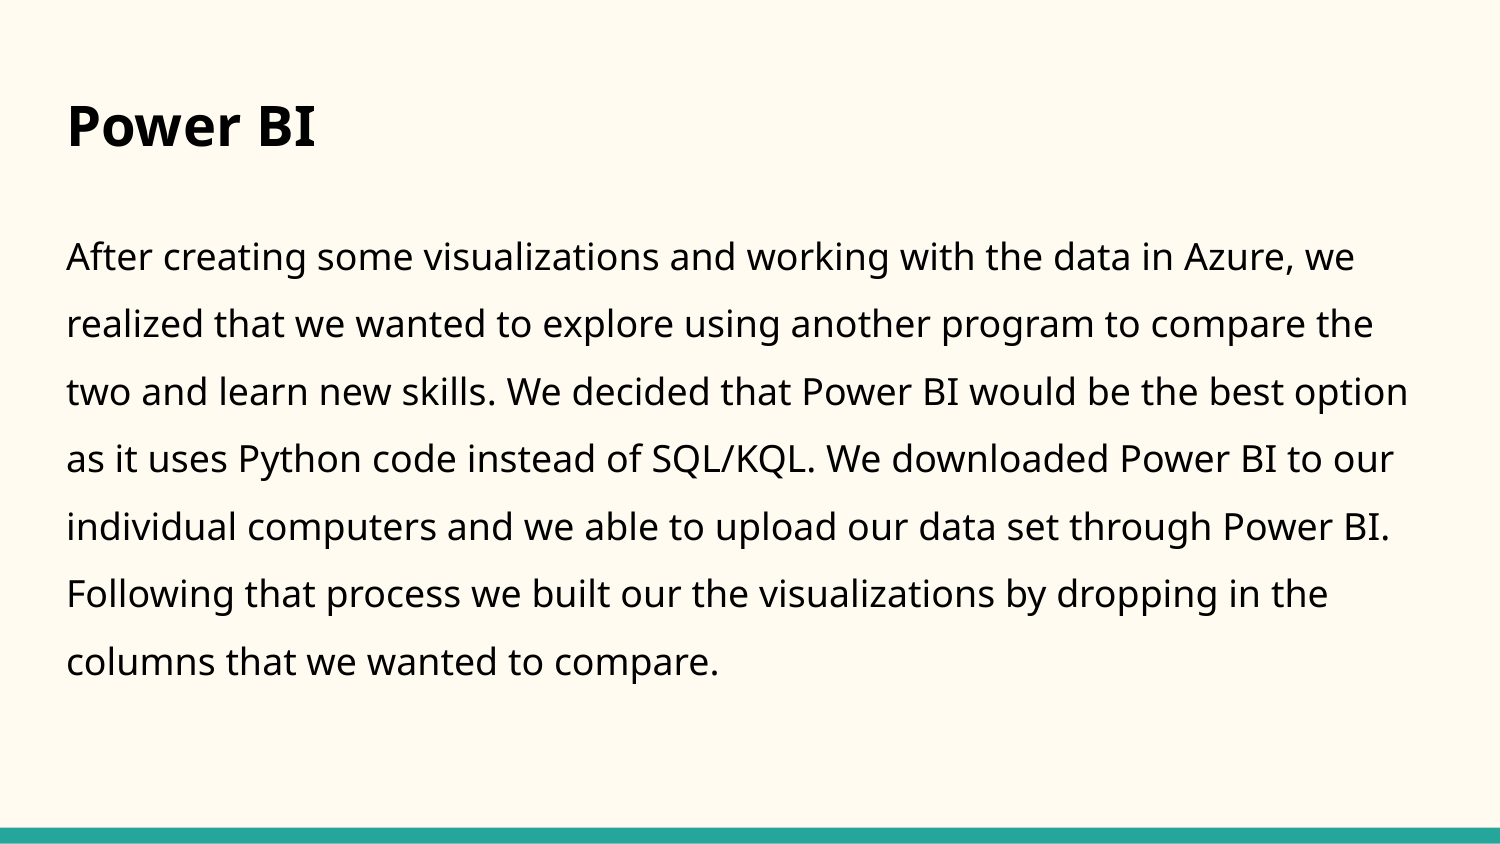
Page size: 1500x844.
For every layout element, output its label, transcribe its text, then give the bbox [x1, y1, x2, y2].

list After creating some visualizations and working with the data in Azure, we realized that we wanted to explore using another program to compare the two and learn new skills. We decided that Power BI would be the best option as it uses Python code instead of SQL/KQL. We downloaded Power BI to our individual computers and we able to upload our data set through Power BI. Following that process we built our the visualizations by dropping in the columns that we wanted to compare. [51, 195, 1449, 794]
title Power BI [51, 75, 1449, 174]
